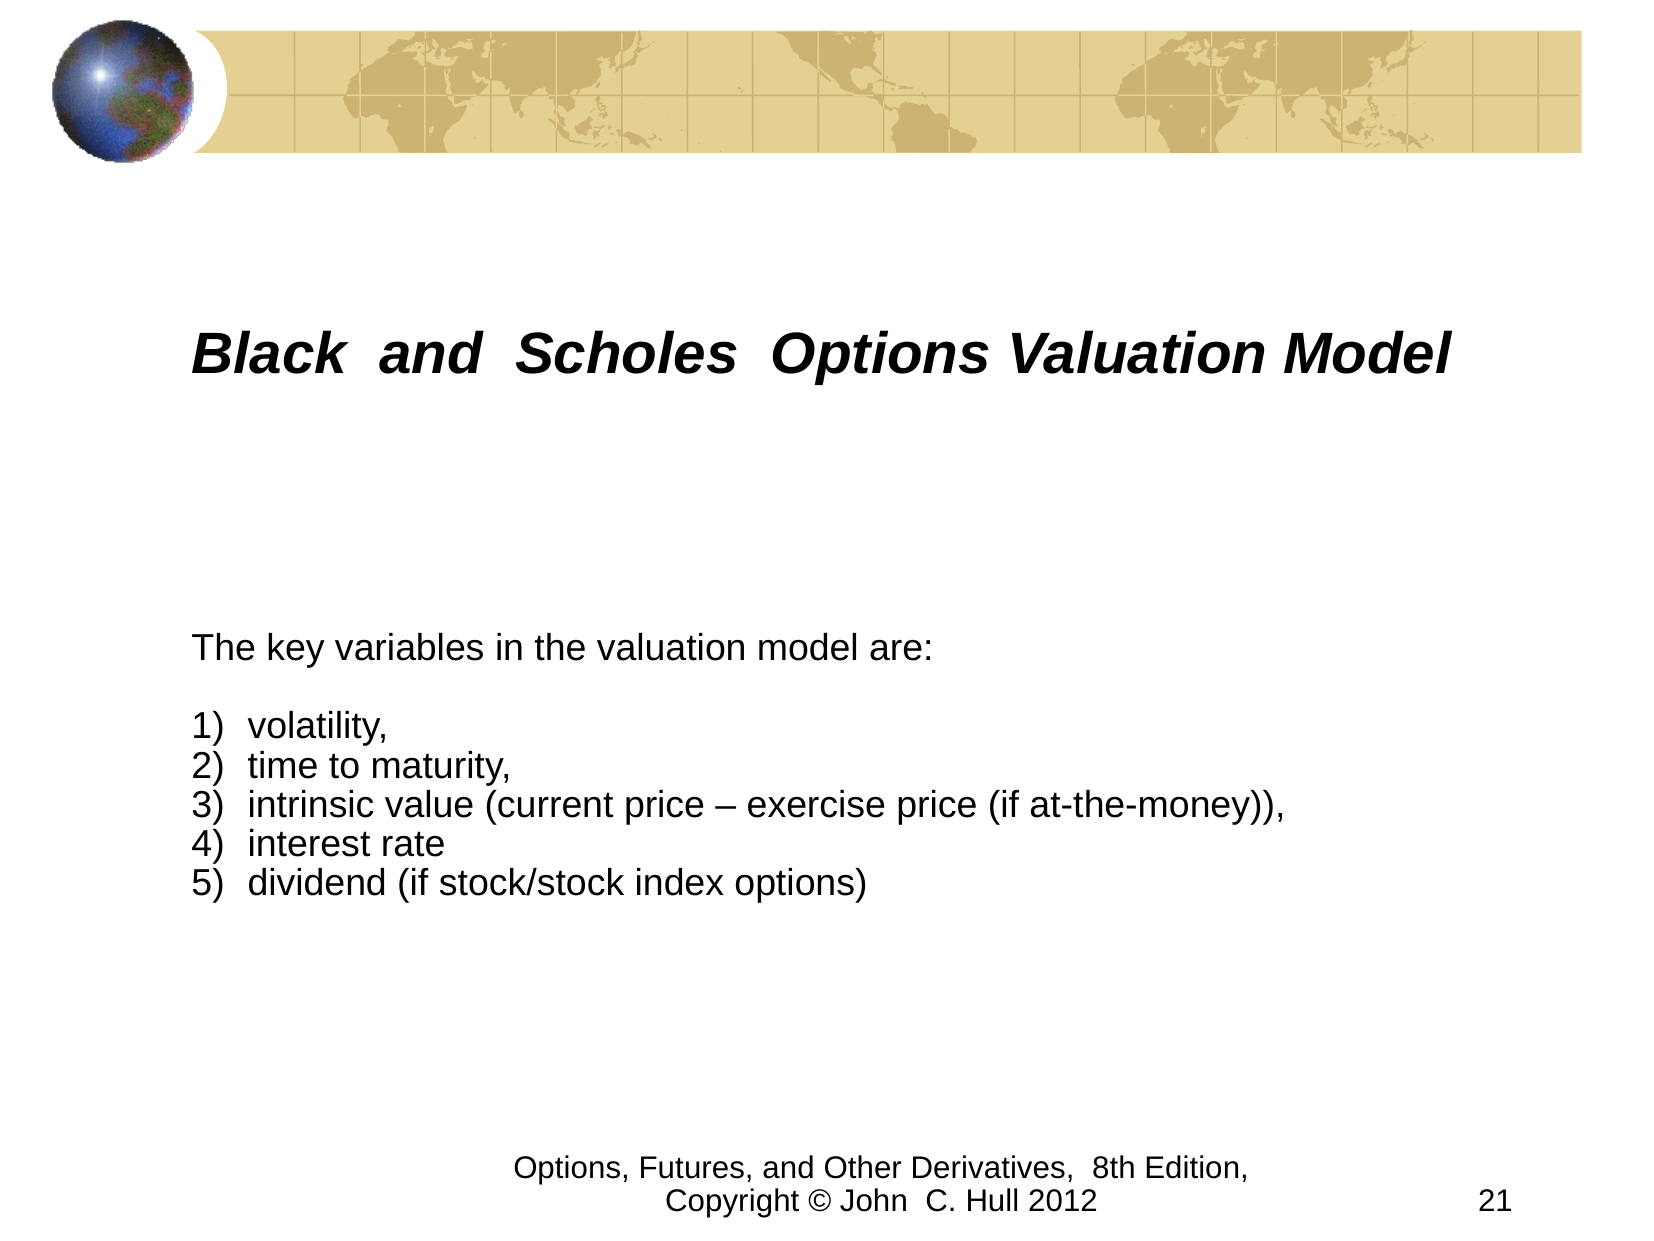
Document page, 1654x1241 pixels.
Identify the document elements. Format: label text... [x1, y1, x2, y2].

picture [47, 15, 209, 167]
footer Options, Futures, and Other Derivatives, 8th Edition, Copyright © John C. Hull 2012 [482, 1143, 1184, 1227]
slide_number 21 [1184, 1143, 1530, 1227]
text_box Black and Scholes Options Valuation Model The key variables in the valuation model are: volatility, time to maturity, intrinsic value (current price – exercise price (if at-the-money)), interest rate dividend (if stock/stock index options) [176, 318, 1515, 911]
